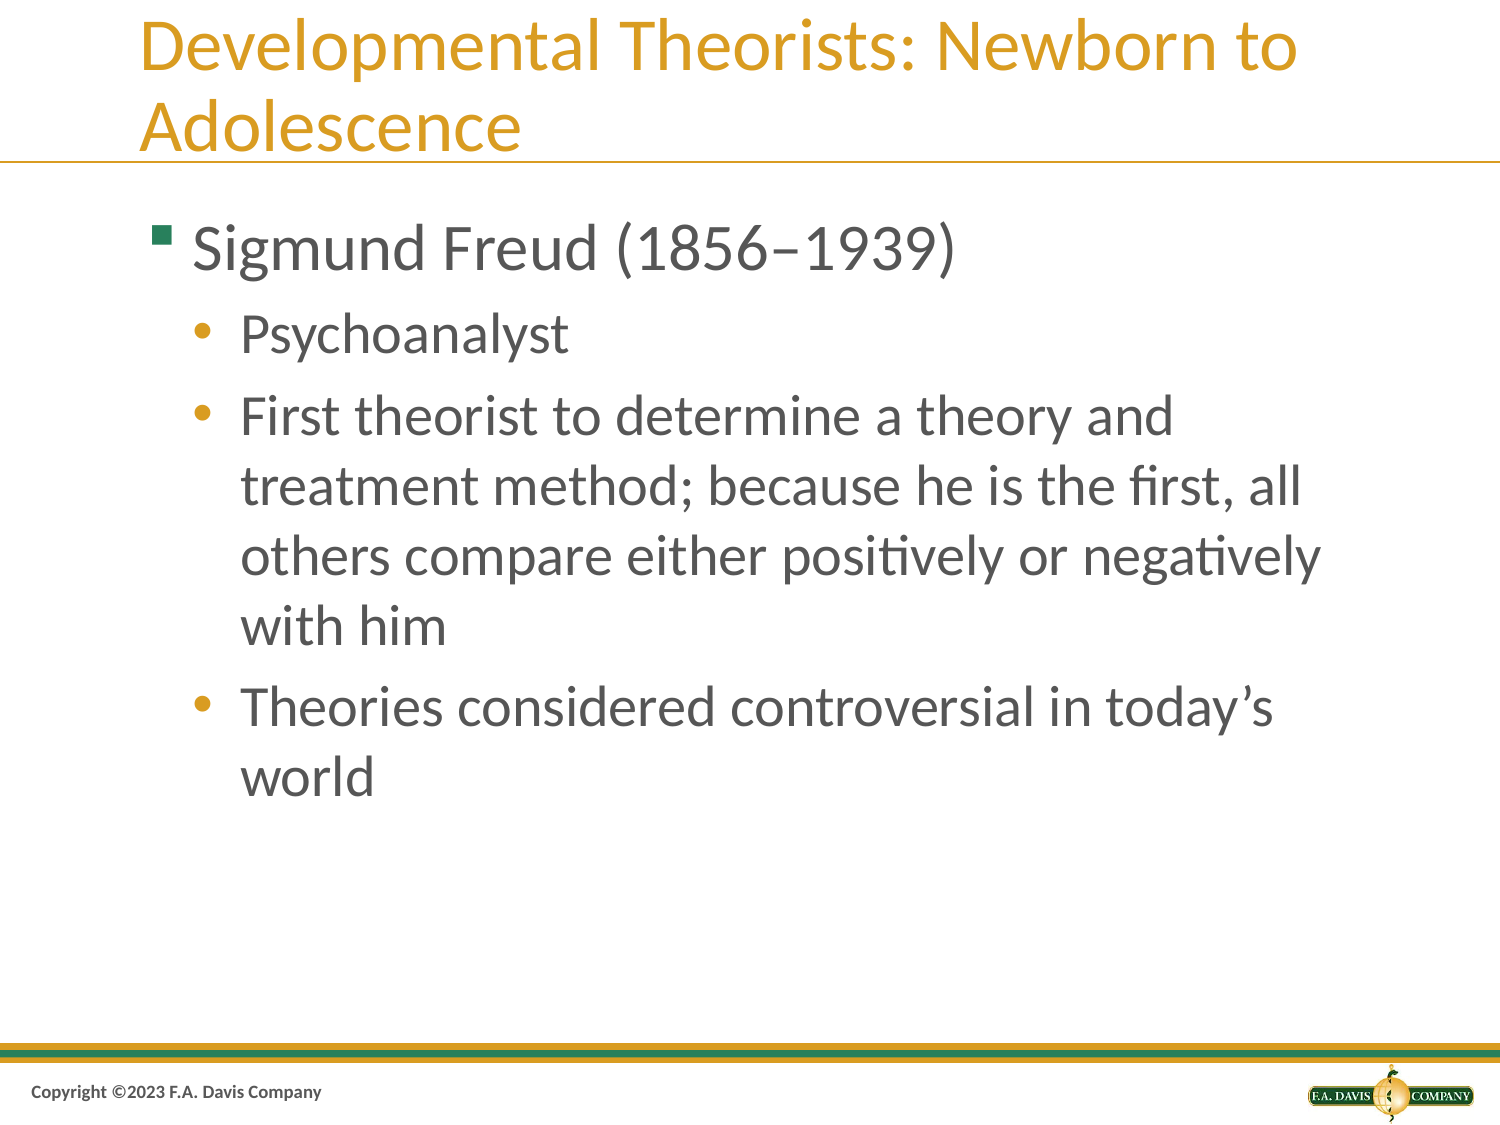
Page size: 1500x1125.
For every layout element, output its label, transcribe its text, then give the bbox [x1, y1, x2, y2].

picture [0, 1043, 1500, 1050]
list Sigmund Freud (1856–1939) Psychoanalyst First theorist to determine a theory and treatment method; because he is the first, all others compare either positively or negatively with him Theories considered controversial in today’s world [75, 196, 1425, 1025]
picture [0, 1058, 1500, 1063]
title Developmental Theorists: Newborn to Adolescence [124, 38, 1475, 136]
picture [1308, 1064, 1474, 1124]
